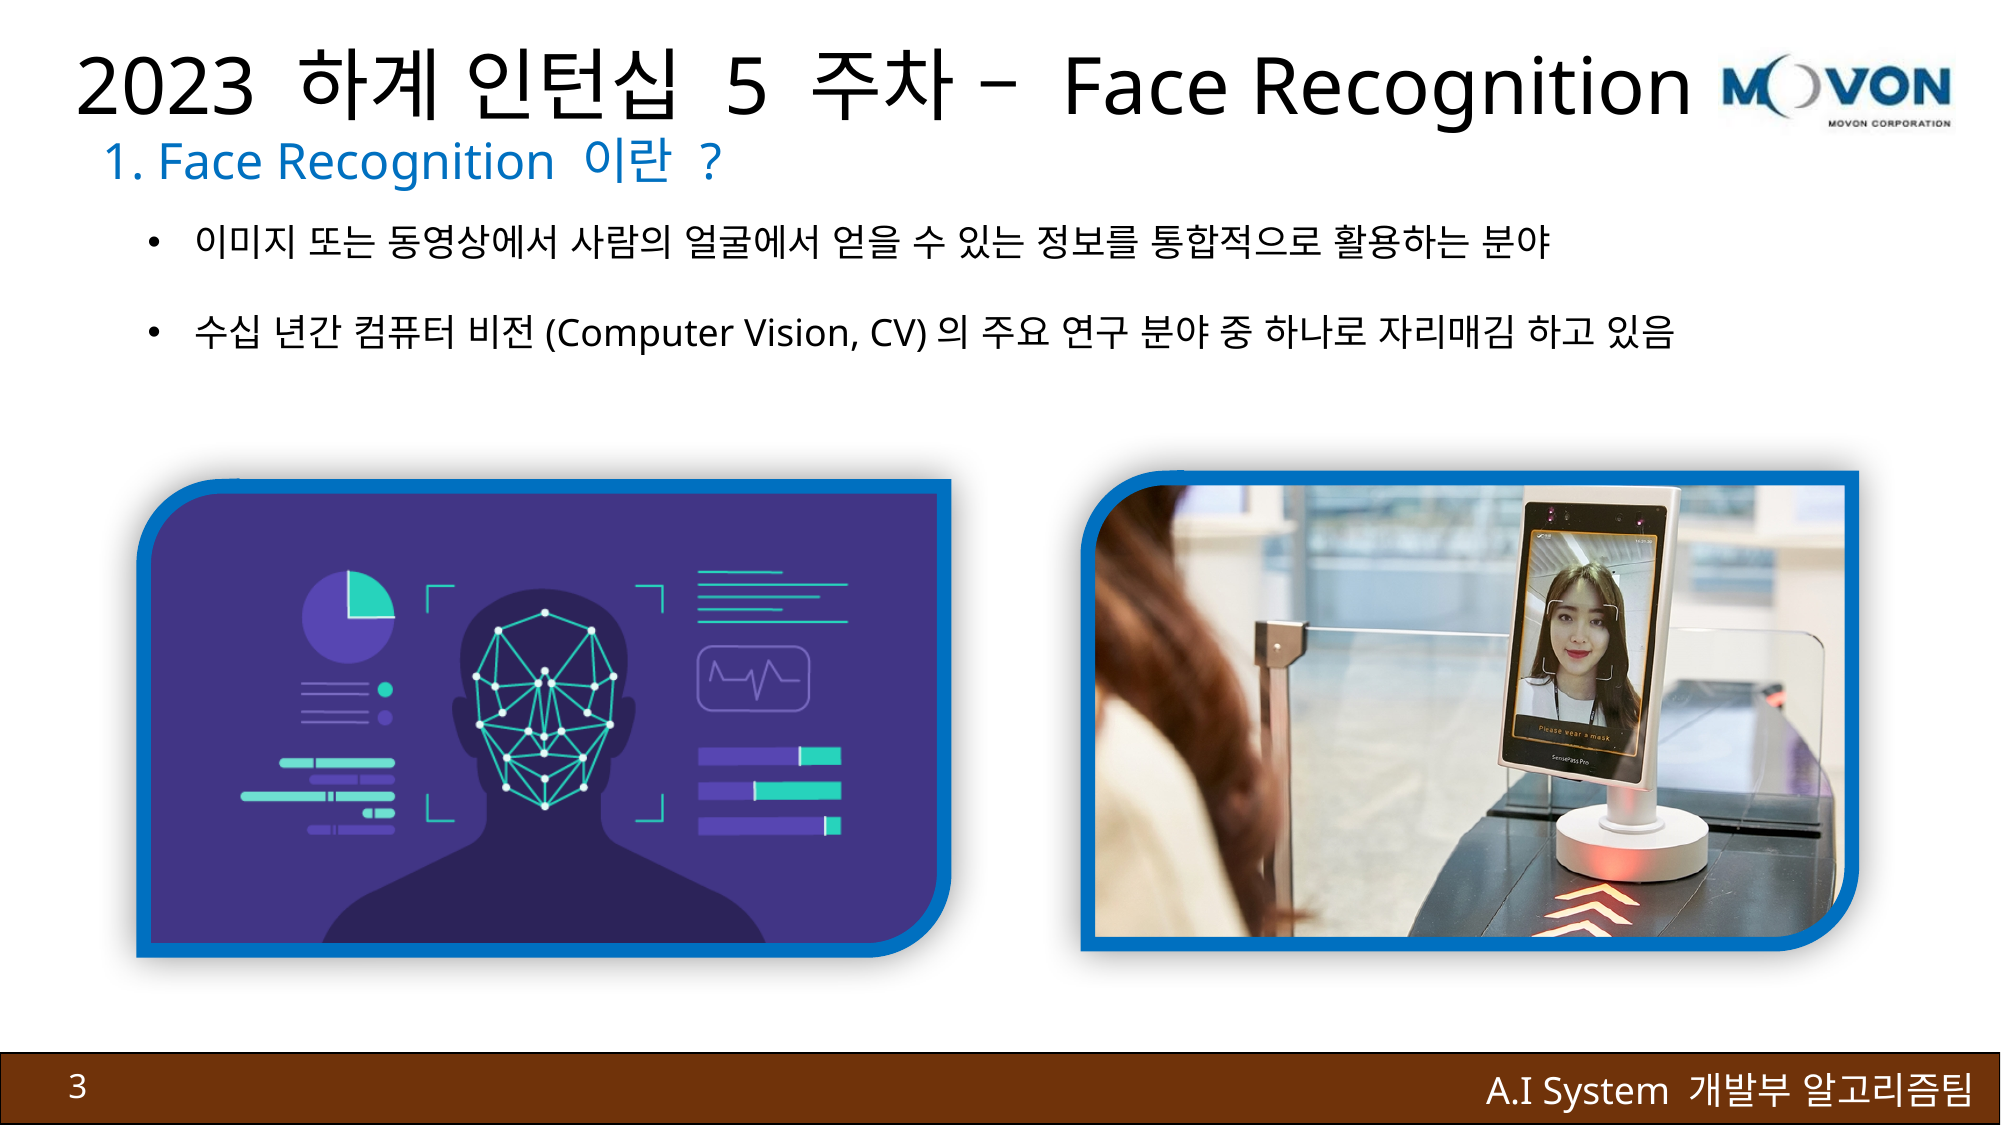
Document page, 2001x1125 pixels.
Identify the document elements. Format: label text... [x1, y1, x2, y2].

picture [1087, 477, 1852, 945]
title 2023 하계 인턴십 5 주차 – Face Recognition [60, 47, 1956, 131]
text_box 이미지 또는 동영상에서 사람의 얼굴에서 얻을 수 있는 정보를 통합적으로 활용하는 분야 수십 년간 컴퓨터 비전(Computer Vision, CV)의 주요 연구 분야 중 하나로 자리매김 하고 있음 [132, 211, 1692, 362]
subtitle 1. Face Recognition 이란 ? [102, 129, 1968, 202]
picture [143, 486, 945, 951]
slide_number 3 [8, 1058, 103, 1119]
